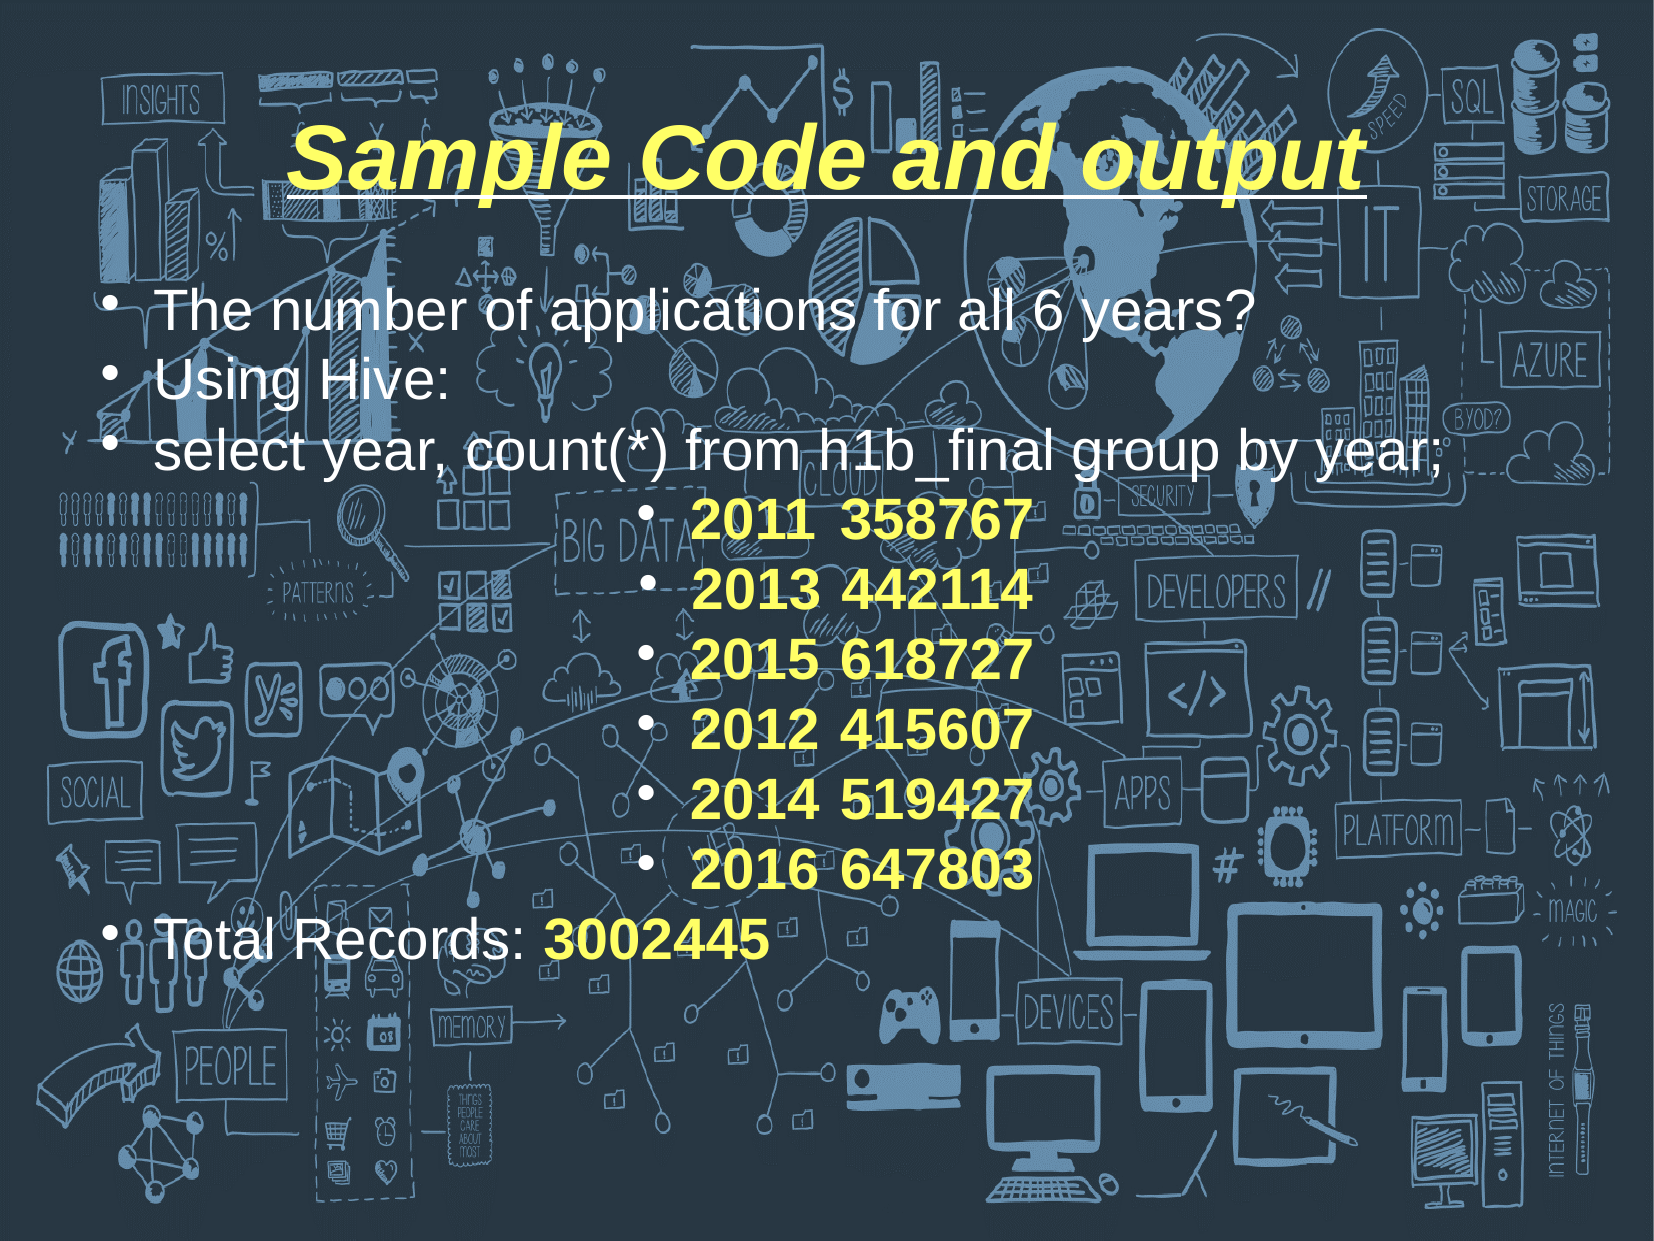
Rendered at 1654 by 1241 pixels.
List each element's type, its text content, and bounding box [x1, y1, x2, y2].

picture [0, 0, 1654, 1241]
text_box The number of applications for all 6 years? Using Hive: select year, count(*) from h1b_final group by year; 2011 358767 2013 442114 2015 618727 2012 415607 2014 519427 2016 647803 Total Records: 3002445 [82, 271, 1571, 1146]
text_box Sample Code and output [82, 49, 1571, 257]
